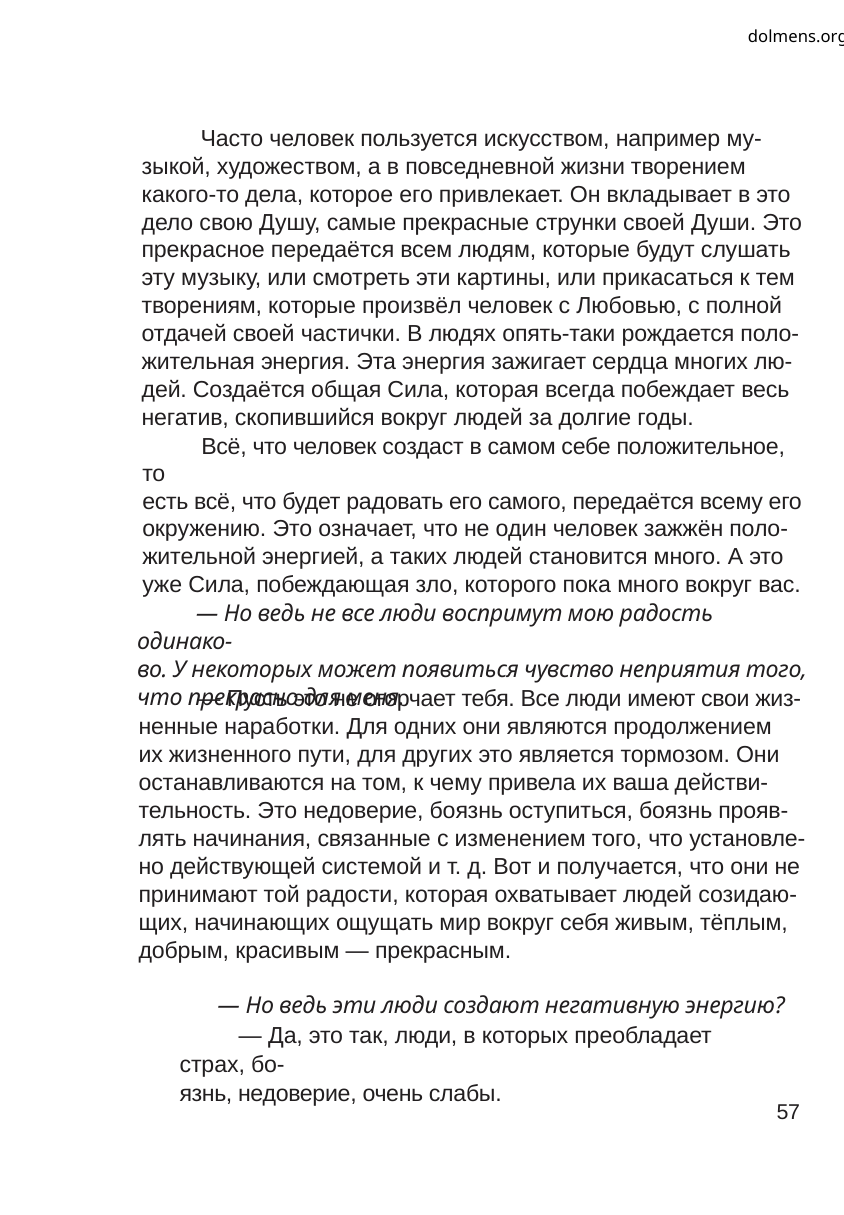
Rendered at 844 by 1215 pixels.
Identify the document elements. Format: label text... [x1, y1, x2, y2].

text_box Всё, что человек создаст в самом себе положительное, то есть всё, что будет радовать его самого, передаётся всему его окружению. Это означает, что не один человек зажжён поло- жительной энергией, а таких людей становится много. А это уже Сила, побеждающая зло, которого пока много вокруг вас. [142, 431, 802, 597]
text_box 57 [776, 1097, 801, 1151]
text_box Часто человек пользуется искусством, например му- зыкой, художеством, а в повседневной жизни творением какого-то дела, которое его привлекает. Он вкладывает в это дело свою Душу, самые прекрасные струнки своей Души. Это прекрасное передаётся всем людям, которые будут слушать эту музыку, или смотреть эти картины, или прикасаться к тем творениям, которые произвёл человек с Любовью, с полной отдачей своей частички. В людях опять-таки рождается поло- жительная энергия. Эта энергия зажигает сердца многих лю- дей. Создаётся общая Сила, которая всегда побеждает весь негатив, скопившийся вокруг людей за долгие годы. [141, 122, 802, 458]
text_box — Пусть это не огорчает тебя. Все люди имеют свои жиз- ненные наработки. Для одних они являются продолжением их жизненного пути, для других это является тормозом. Они останавливаются на том, к чему привела их ваша действи- тельность. Это недоверие, боязнь оступиться, боязнь прояв- лять начинания, связанные с изменением того, что установле- но действующей системой и т. д. Вот и получается, что они не принимают той радости, которая охватывает людей созидаю- щих, начинающих ощущать мир вокруг себя живым, тёплым, добрым, красивым — прекрасным. [138, 683, 806, 991]
text_box — Но ведь эти люди создают негативную энергию? [217, 989, 785, 1047]
text_box — Да, это так, люди, в которых преобладает страх, бо- язнь, недоверие, очень слабы. [179, 1018, 764, 1107]
text_box dolmens.org [747, 27, 844, 66]
text_box — Но ведь не все люди воспримут мою радость одинако- во. У некоторых может появиться чувство неприятия того, что прекрасно для меня. [137, 597, 807, 711]
